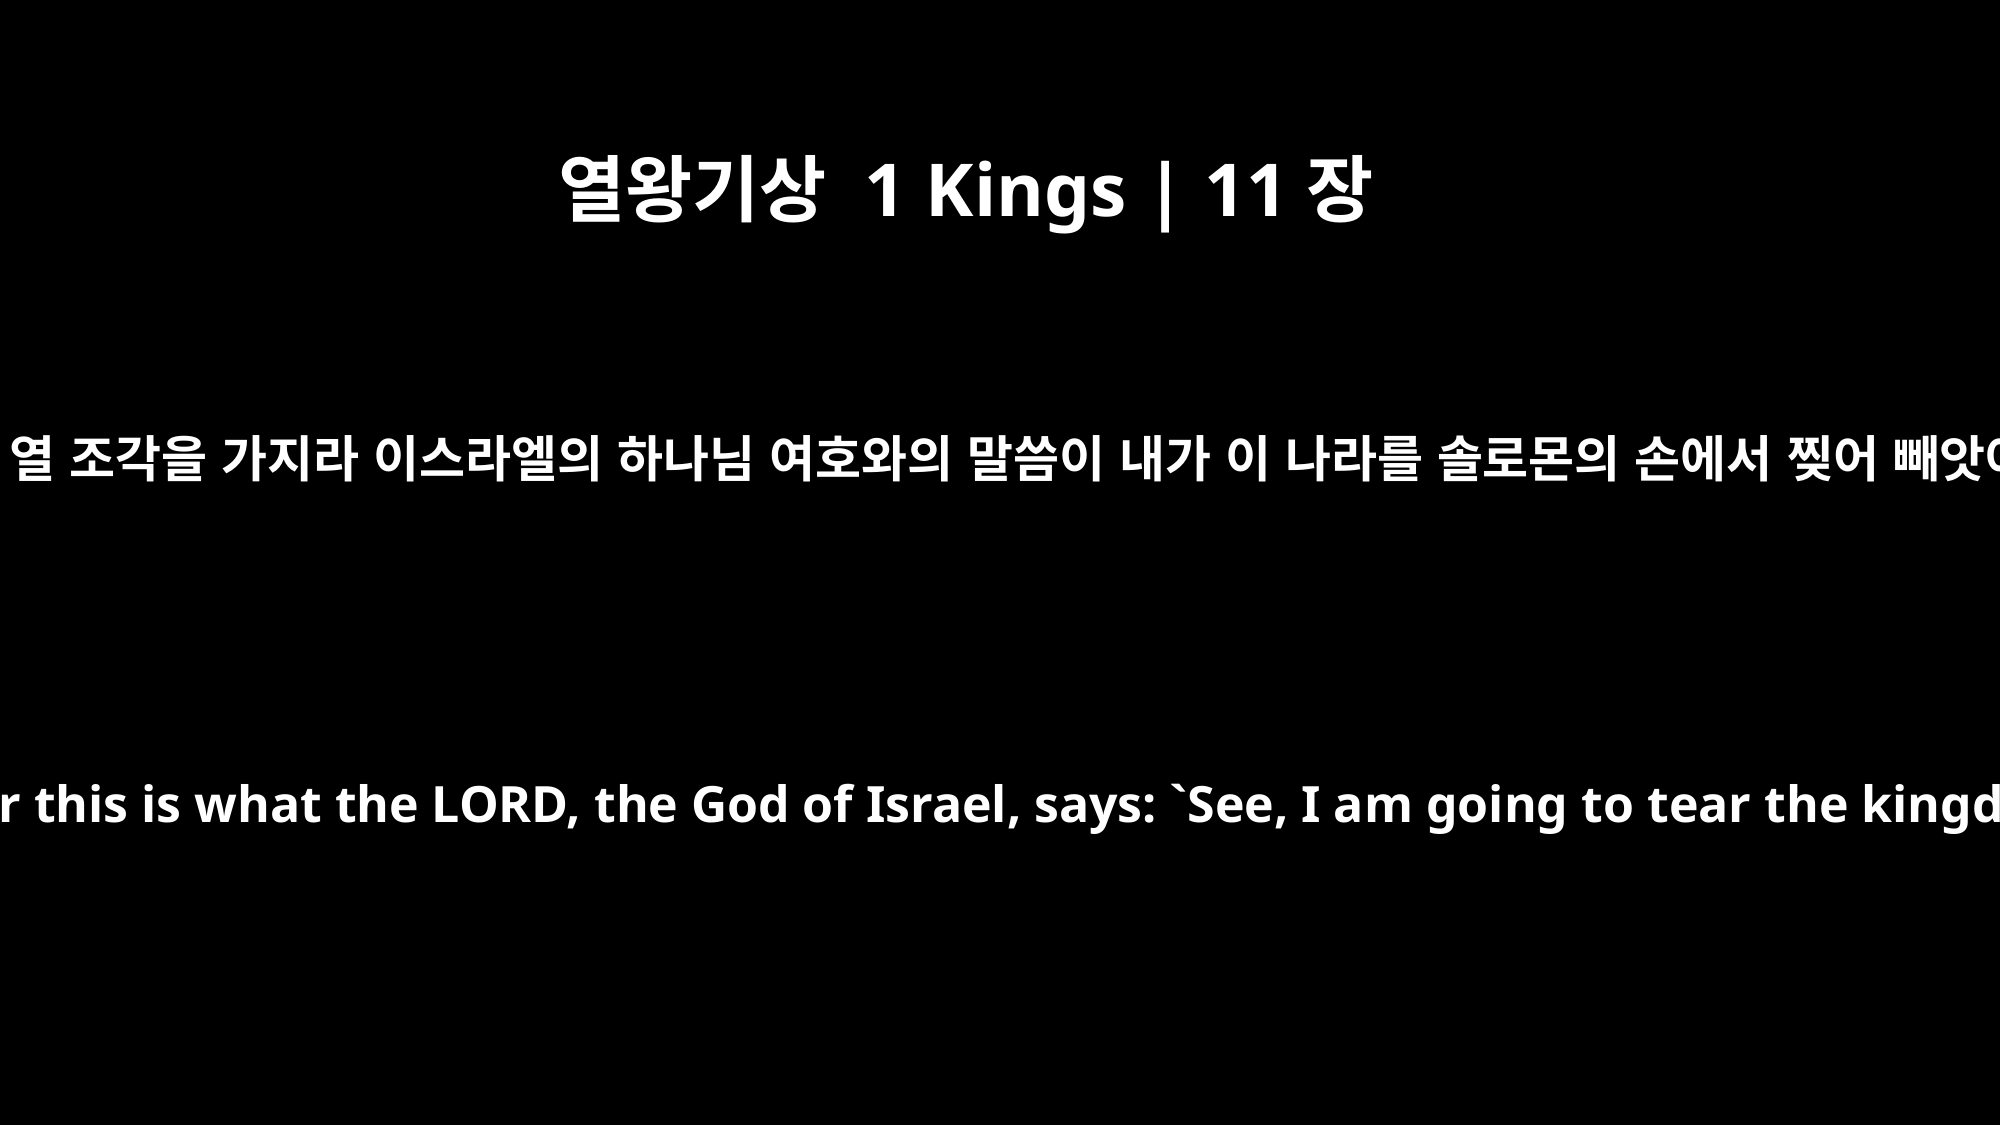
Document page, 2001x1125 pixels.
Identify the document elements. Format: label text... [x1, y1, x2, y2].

text_box Then he said to Jeroboam, "Take ten pieces for yourself, for this is what the LORD, the God of Israel, says: `See, I am going to tear the kingdom out of Solomon's hand and give you ten tribes. [0, 764, 2000, 840]
text_box 열왕기상 1 Kings | 11장 [543, 136, 1389, 239]
text_box 31 여로보암에게 이르되 너는 열 조각을 가지라 이스라엘의 하나님 여호와의 말씀이 내가 이 나라를 솔로몬의 손에서 찢어 빼앗아 열 지파를 네게 주고 [0, 359, 2000, 495]
